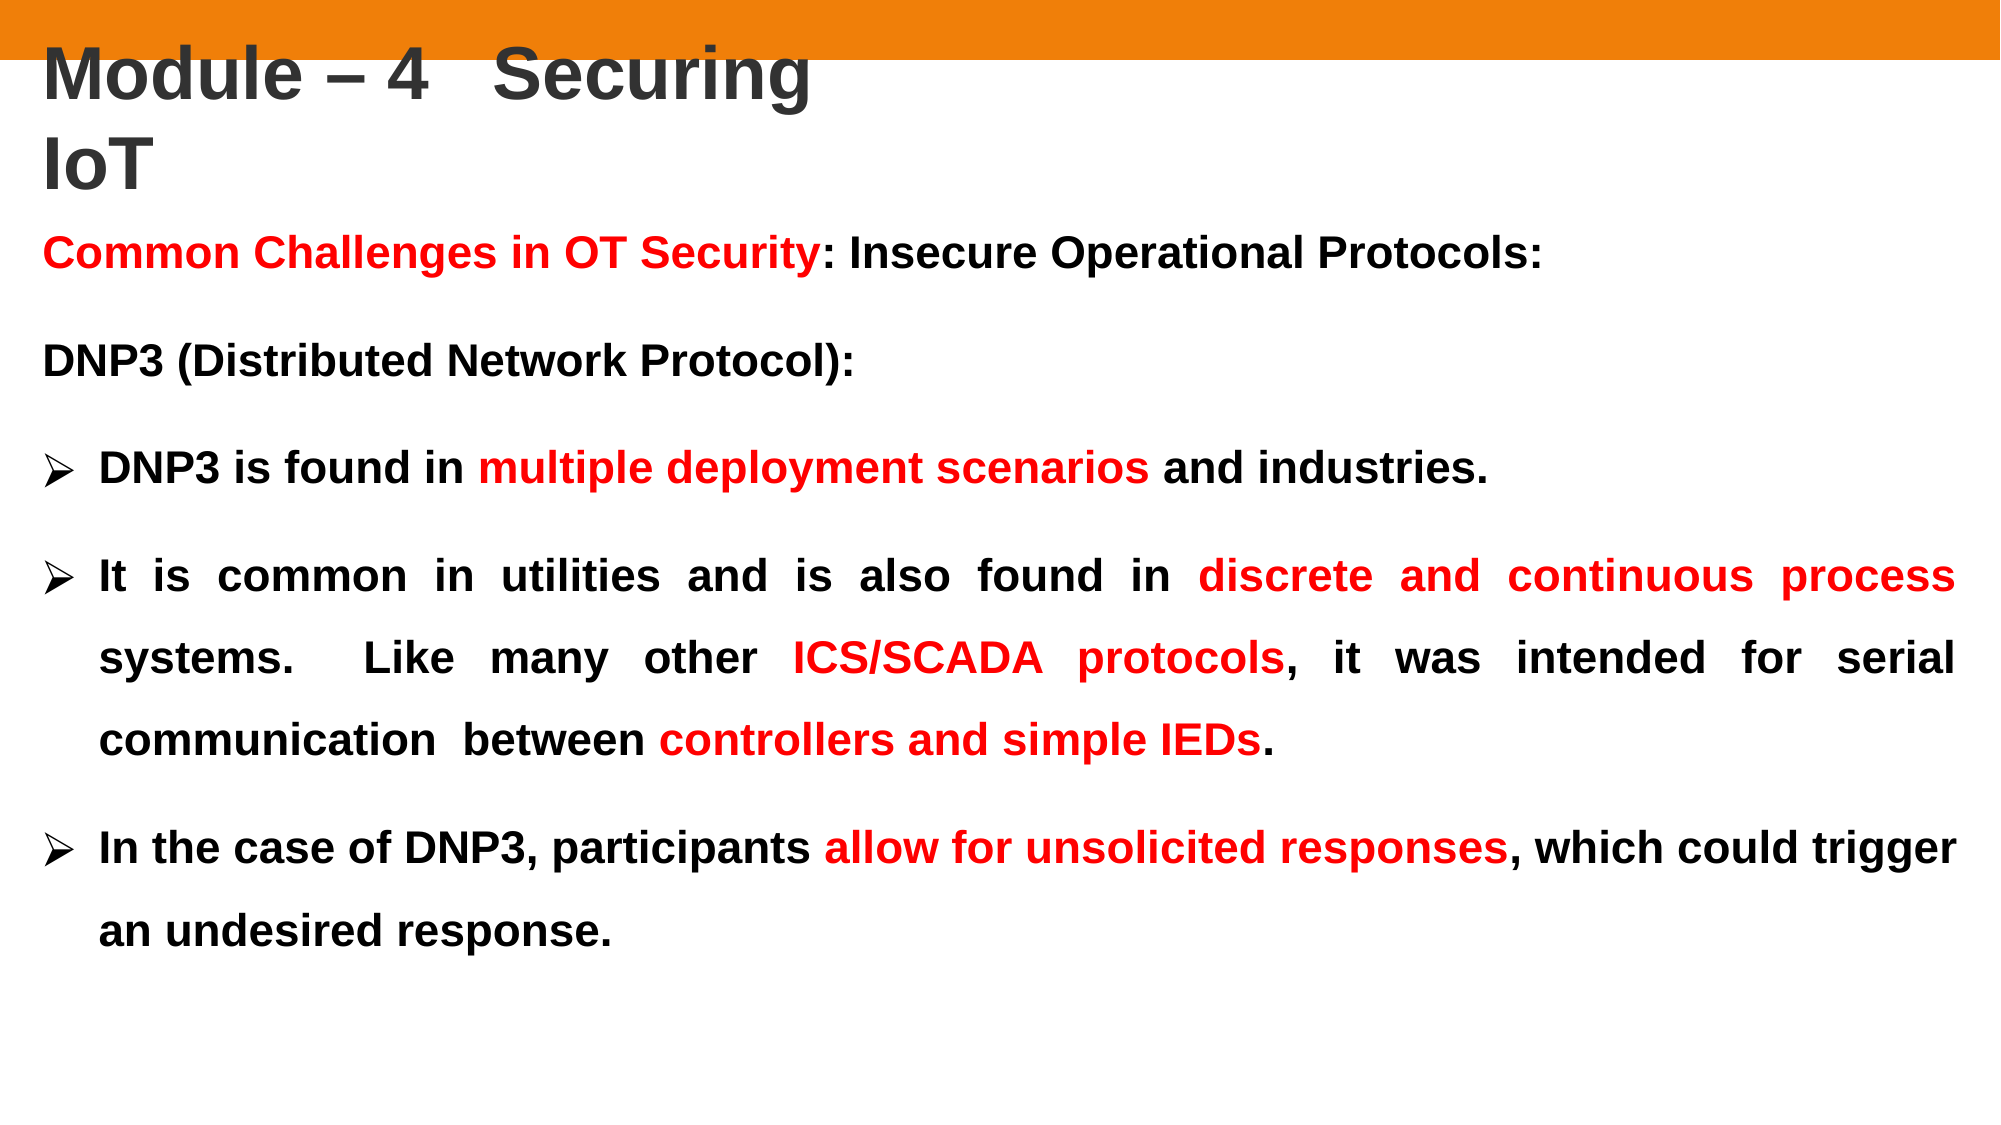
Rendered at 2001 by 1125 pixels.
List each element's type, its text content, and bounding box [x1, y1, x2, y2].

title Module – 4 Securing IoT [40, 18, 928, 209]
text_box Common Challenges in OT Security: Insecure Operational Protocols: DNP3 (Distributed Network Protocol): DNP3 is found in multiple deployment scenarios and industries. It is common in utilities and is also found in discrete and continuous process systems. Like many other ICS/SCADA protocols, it was intended for serial communication between controllers and simple IEDs. In the case of DNP3, participants allow for unsolicited responses, which could trigger an undesired response. [40, 220, 1958, 956]
